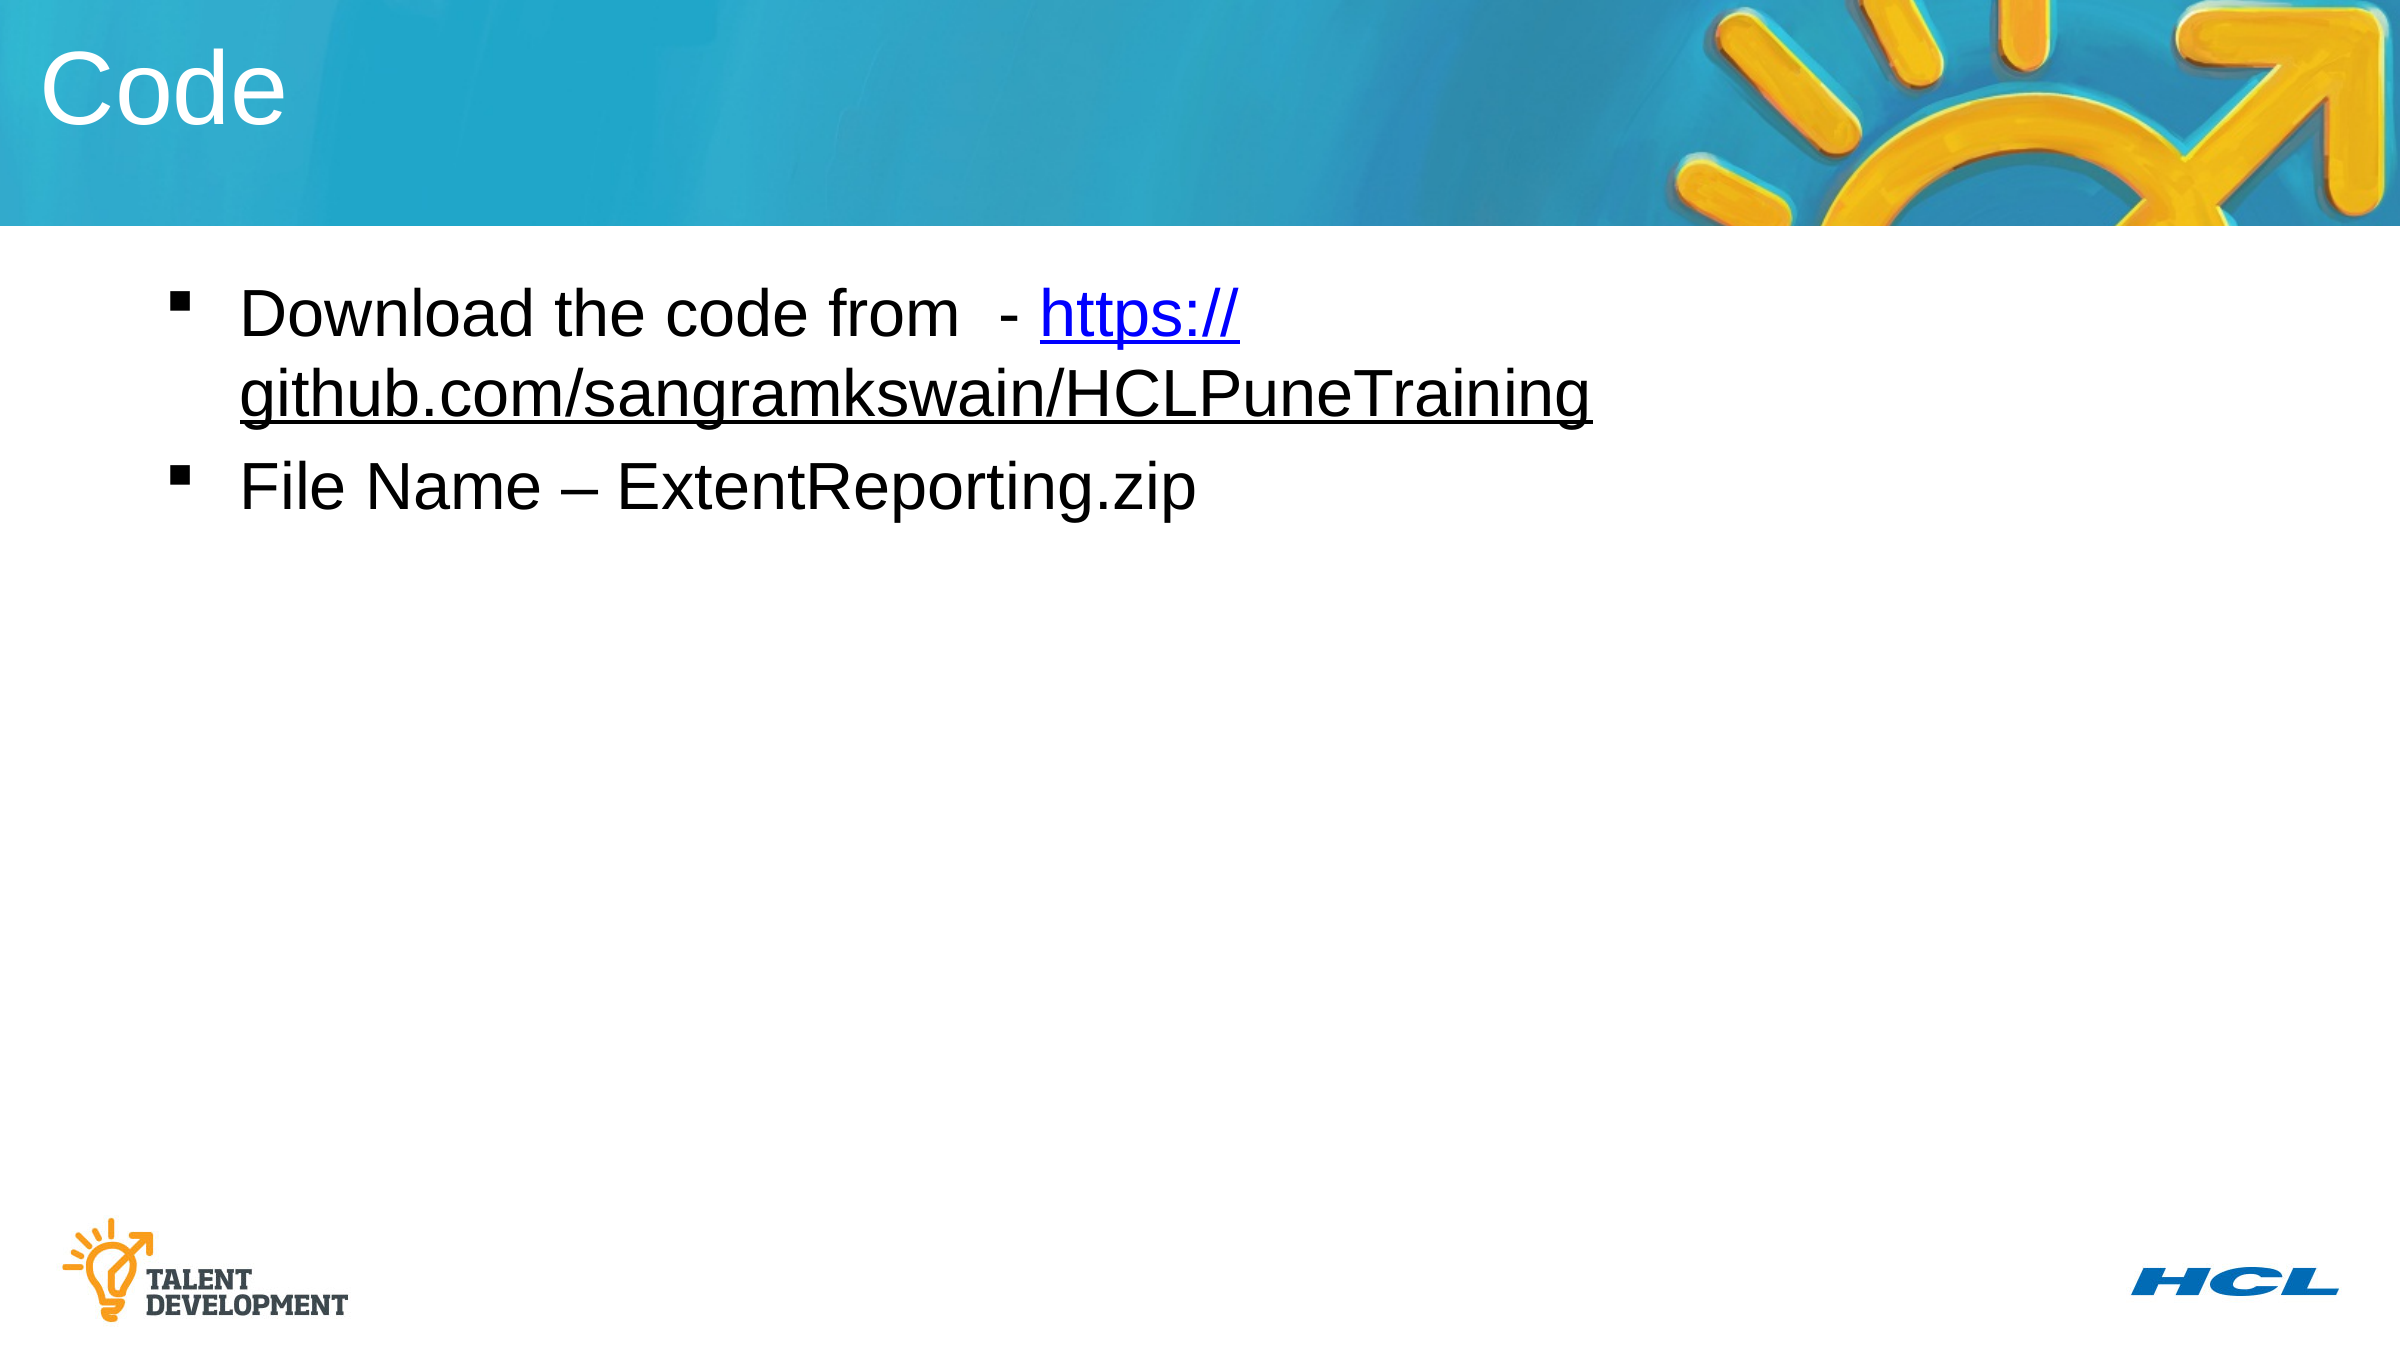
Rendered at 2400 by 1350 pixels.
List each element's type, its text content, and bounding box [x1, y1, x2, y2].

picture [0, 1169, 389, 1350]
list Code [24, 12, 1675, 138]
picture [2100, 1169, 2397, 1350]
list Download the code from - https://github.com/sangramkswain/HCLPuneTraining File Name – ExtentReporting.zip [150, 262, 2268, 1225]
picture [0, 0, 2400, 226]
